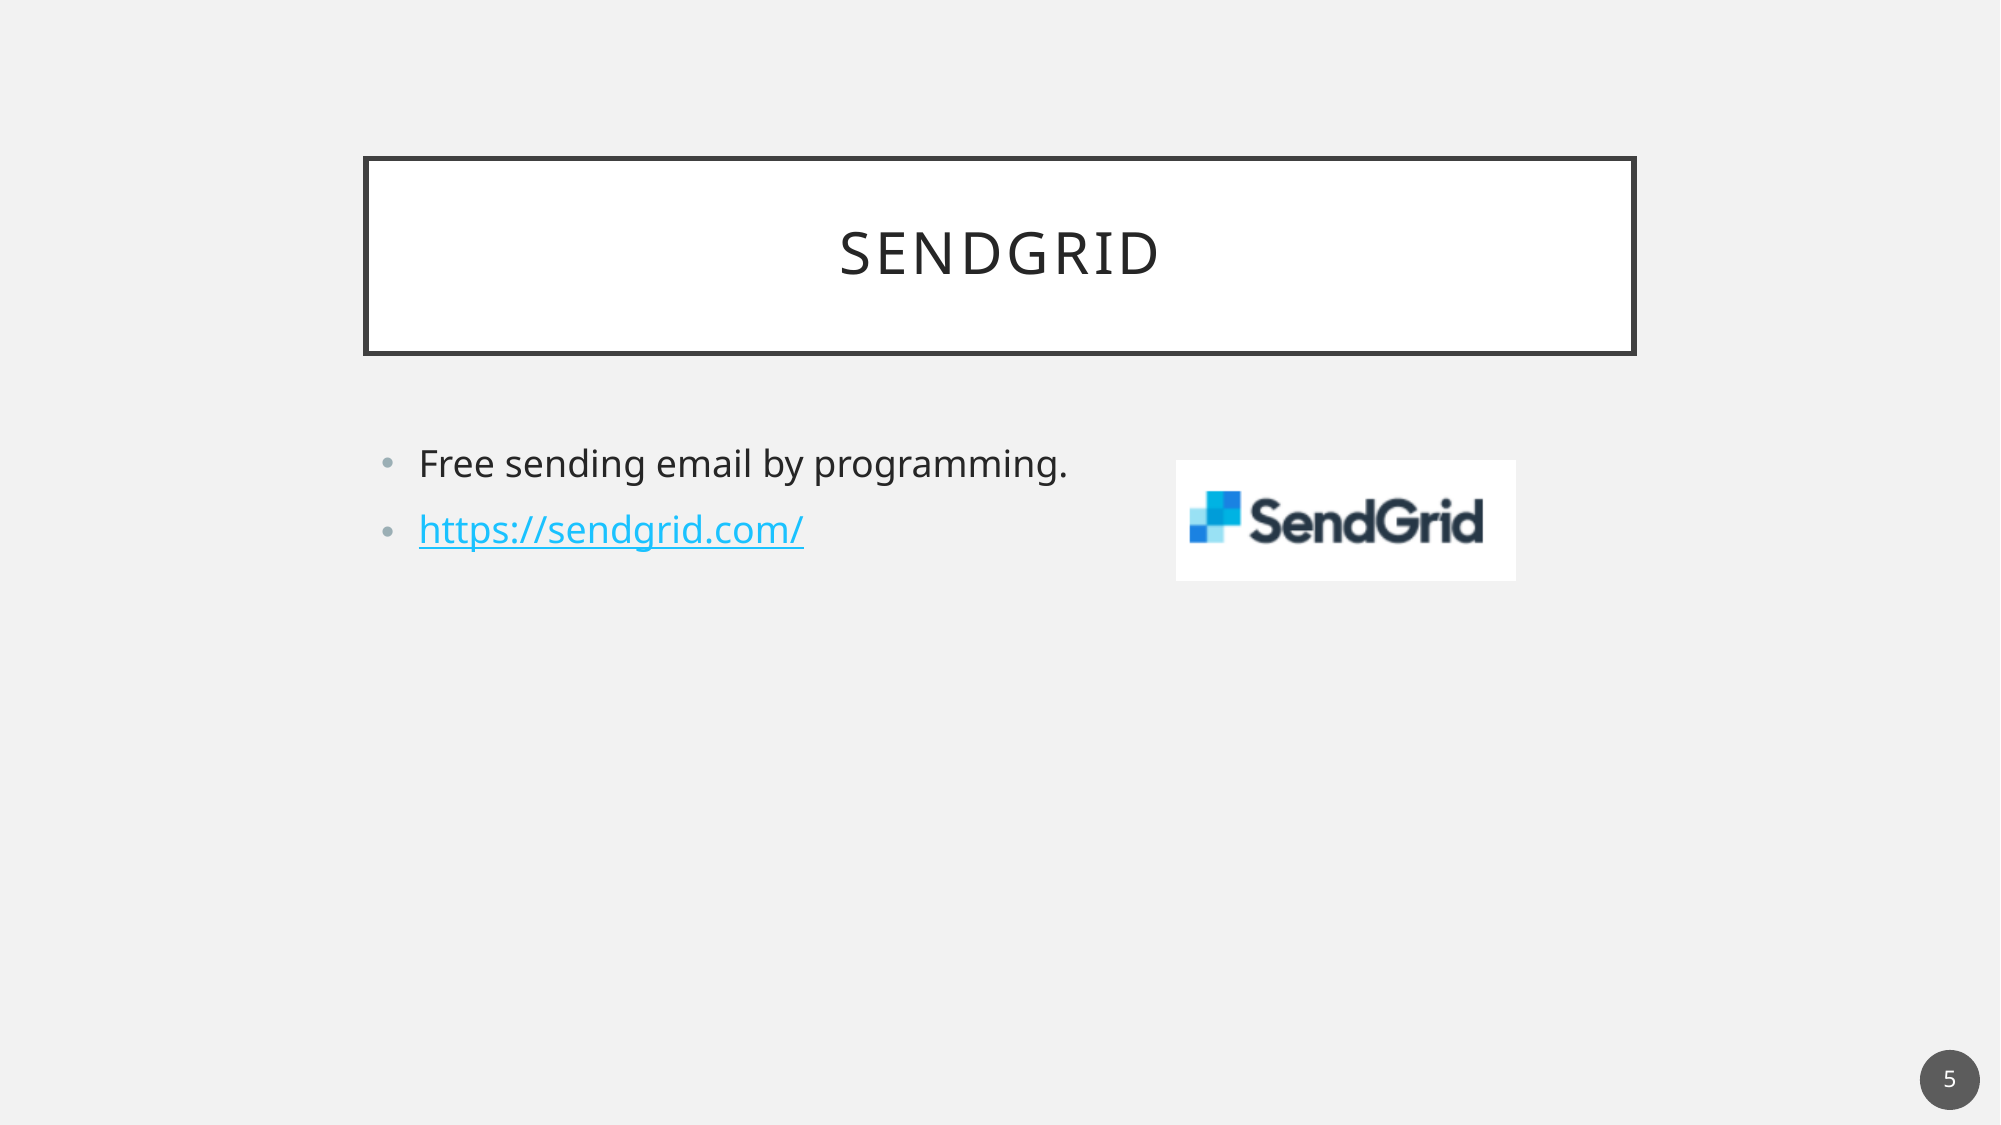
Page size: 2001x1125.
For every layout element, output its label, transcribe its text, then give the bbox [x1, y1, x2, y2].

picture [1176, 460, 1516, 581]
title Sendgrid [363, 156, 1637, 356]
slide_number 5 [1919, 1049, 1980, 1110]
list Free sending email by programming. https://sendgrid.com/ [366, 432, 1634, 942]
